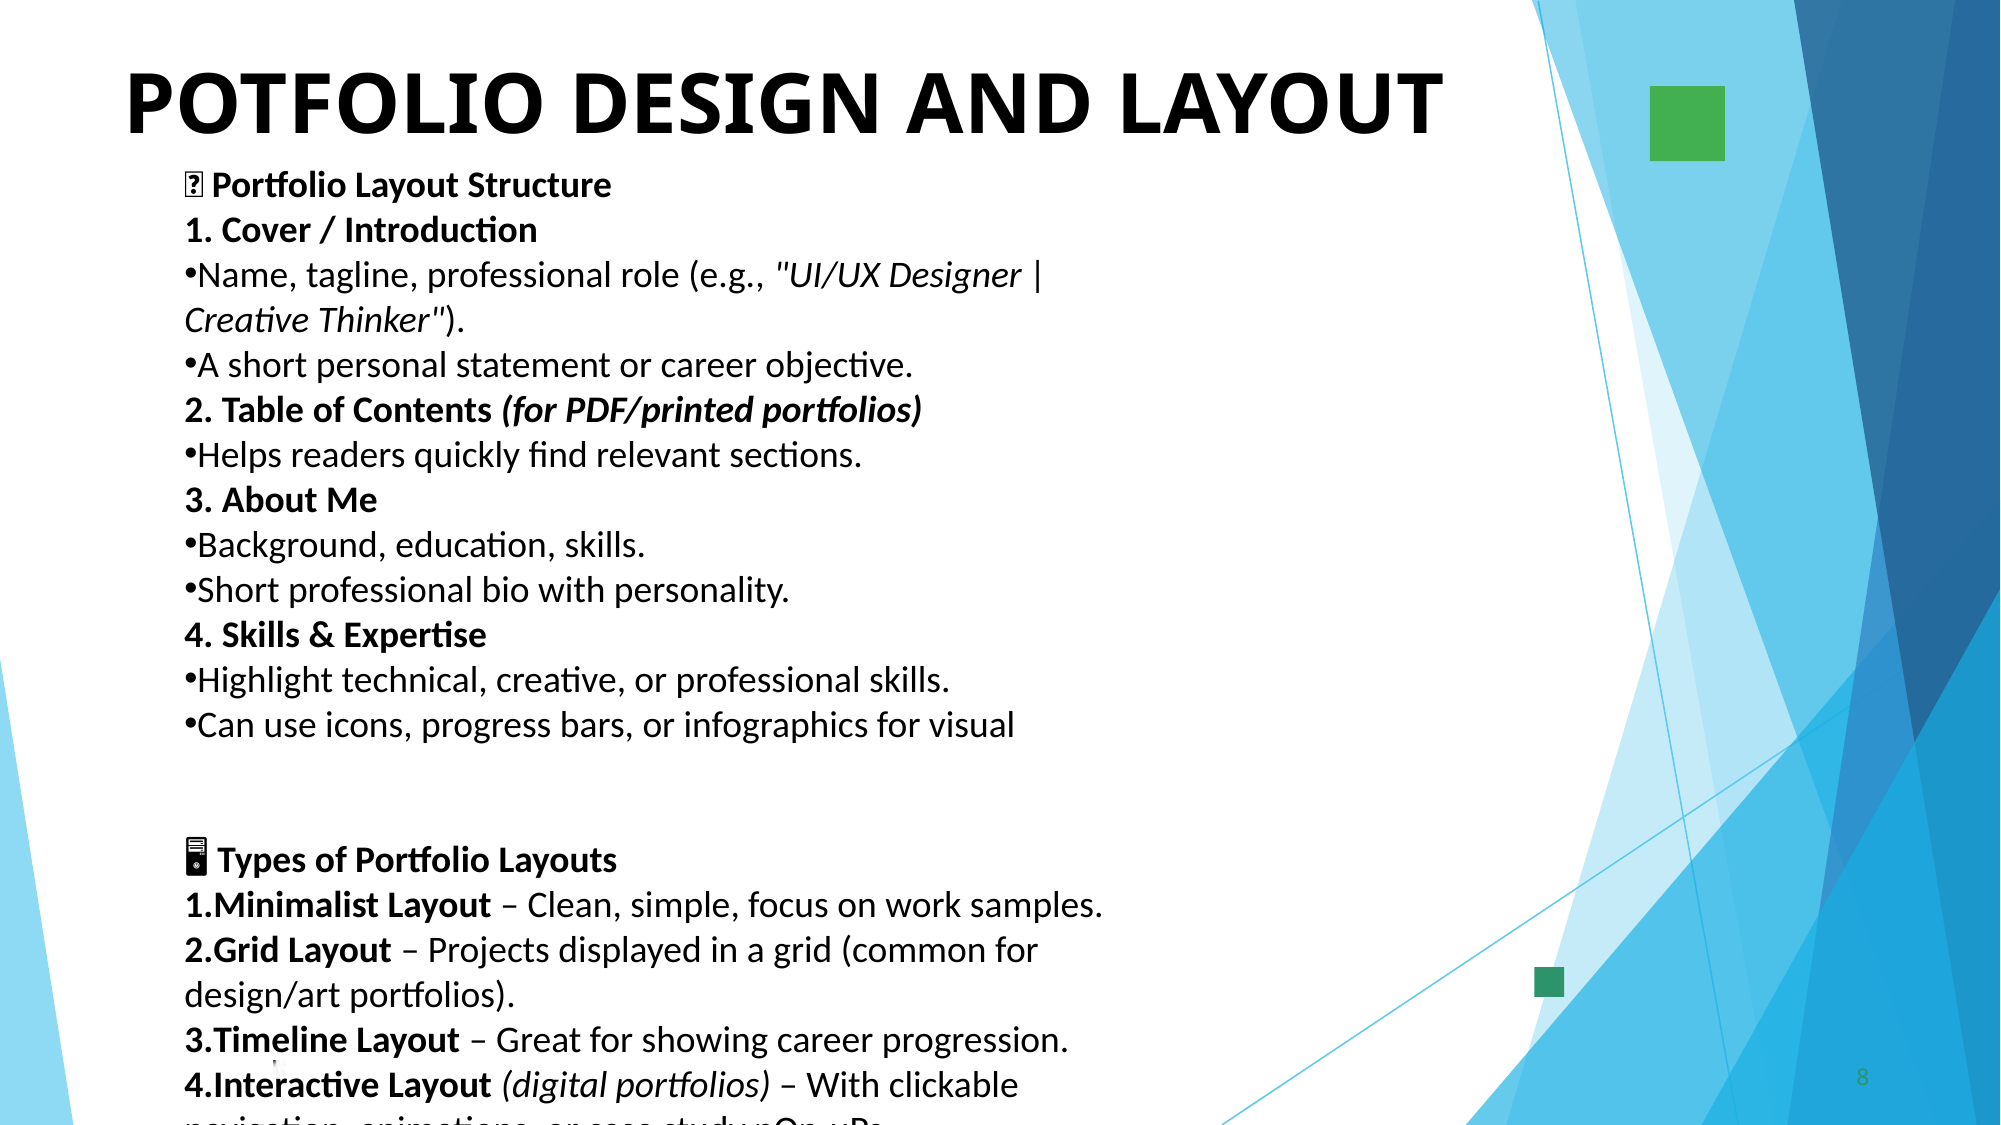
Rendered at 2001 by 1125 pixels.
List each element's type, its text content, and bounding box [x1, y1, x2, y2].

picture [273, 1060, 287, 1091]
text_box [1534, 967, 1565, 997]
text_box 📑 Portfolio Layout Structure 1. Cover / Introduction Name, tagline, professional role (e.g., "UI/UX Designer | Creative Thinker"). A short personal statement or career objective. 2. Table of Contents (for PDF/printed portfolios) Helps readers quickly find relevant sections. 3. About Me Background, education, skills. Short professional bio with personality. 4. Skills & Expertise Highlight technical, creative, or professional skills. Can use icons, progress bars, or infographics for visual 🖥️ Types of Portfolio Layouts Minimalist Layout – Clean, simple, focus on work samples. Grid Layout – Projects displayed in a grid (common for design/art portfolios). Timeline Layout – Great for showing career progression. Interactive Layout (digital portfolios) – With clickable navigation, animations, or case study pOp-uPs [169, 17, 1171, 1125]
text_box 8 [1849, 1061, 1888, 1095]
text_box [1649, 86, 1725, 162]
text_box POTFOLIO DESIGN AND LAYOUT [121, 47, 169, 150]
text_box POTFOLIO DESIGN AND LAYOUT [1171, 47, 1564, 150]
